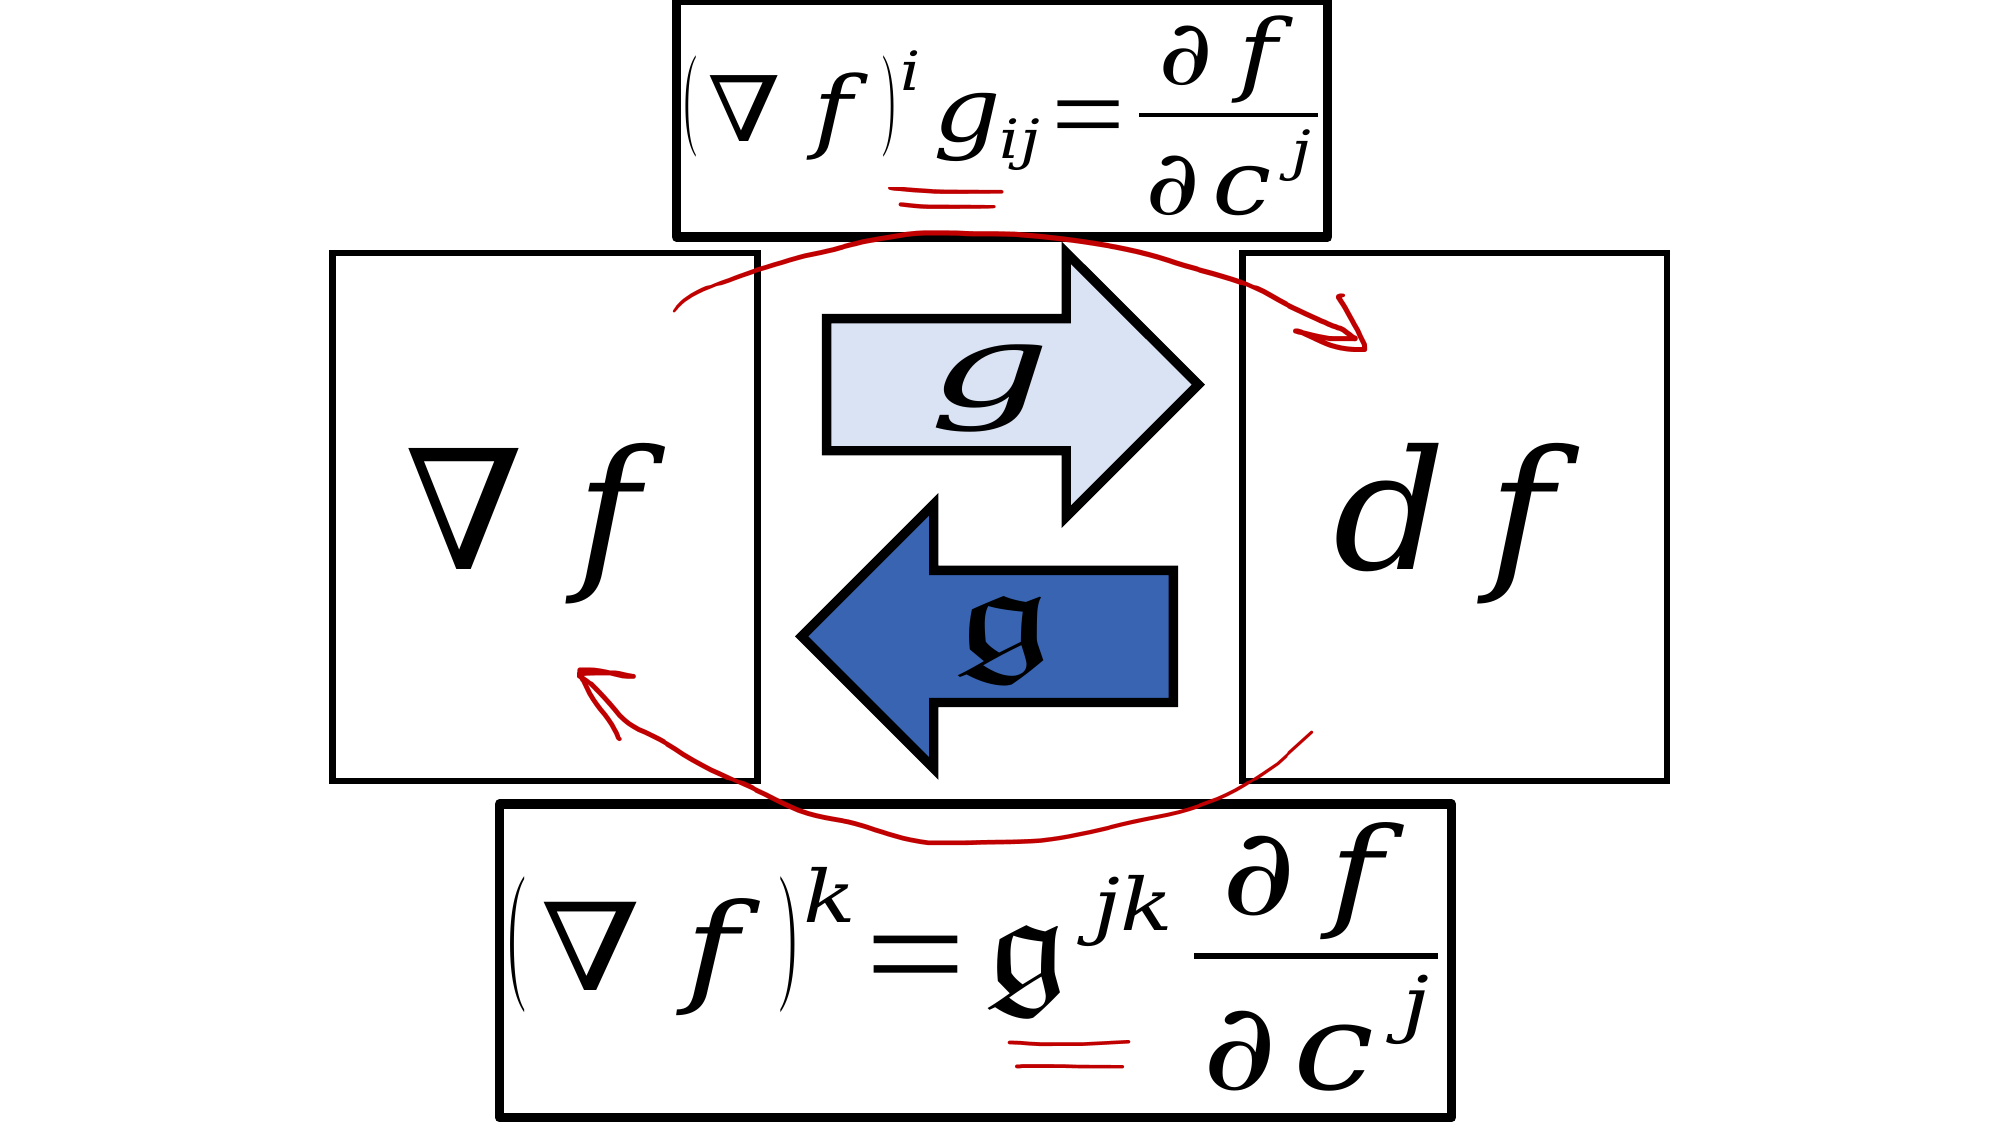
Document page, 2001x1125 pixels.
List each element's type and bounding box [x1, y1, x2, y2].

text_box [332, 252, 1668, 781]
picture [577, 781, 1376, 1078]
picture [577, 187, 1376, 252]
